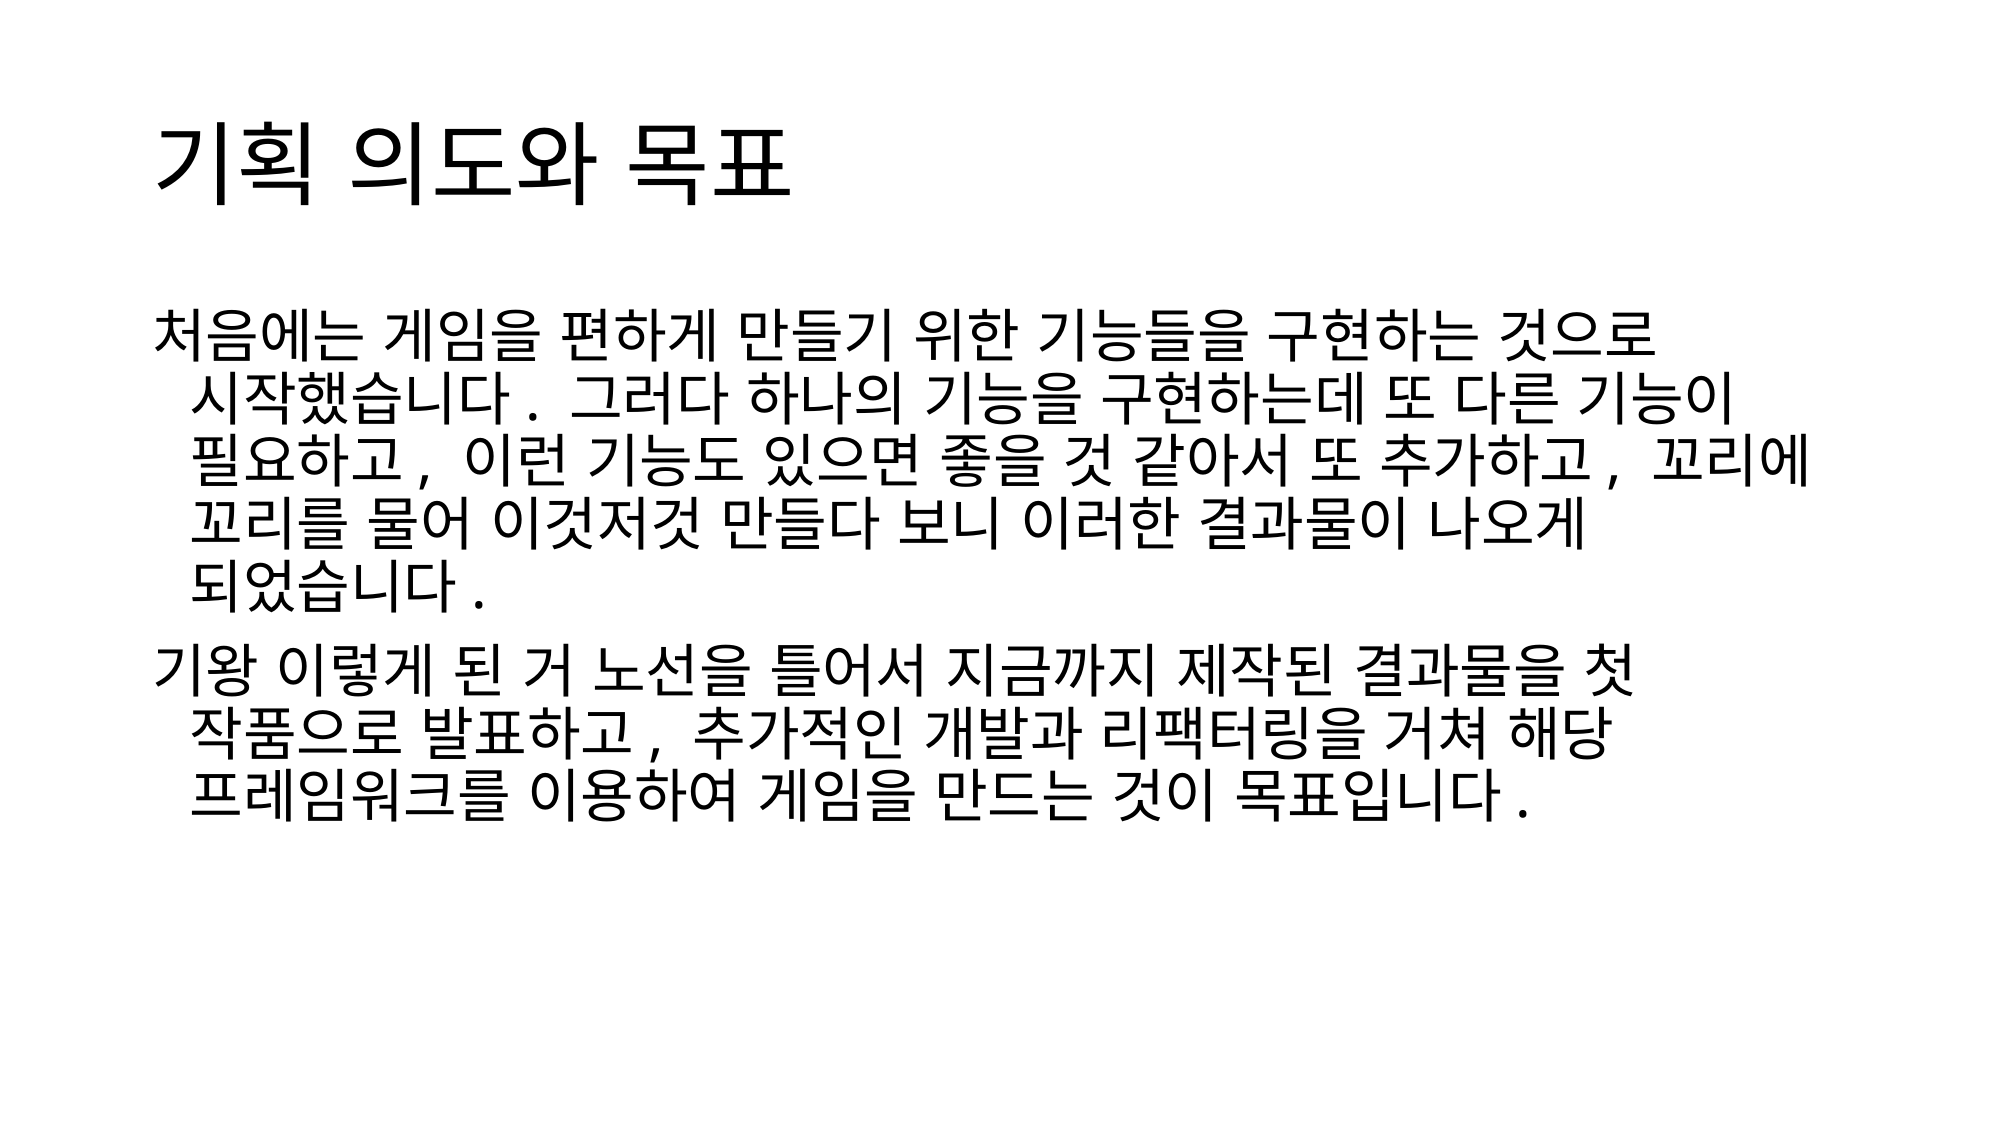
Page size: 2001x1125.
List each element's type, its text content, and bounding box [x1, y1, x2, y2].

list 처음에는 게임을 편하게 만들기 위한 기능들을 구현하는 것으로 시작했습니다. 그러다 하나의 기능을 구현하는데 또 다른 기능이 필요하고, 이런 기능도 있으면 좋을 것 같아서 또 추가하고, 꼬리에 꼬리를 물어 이것저것 만들다 보니 이러한 결과물이 나오게 되었습니다. 기왕 이렇게 된 거 노선을 틀어서 지금까지 제작된 결과물을 첫 작품으로 발표하고, 추가적인 개발과 리팩터링을 거쳐 해당 프레임워크를 이용하여 게임을 만드는 것이 목표입니다. [137, 299, 1863, 1014]
title 기획 의도와 목표 [137, 59, 1863, 278]
